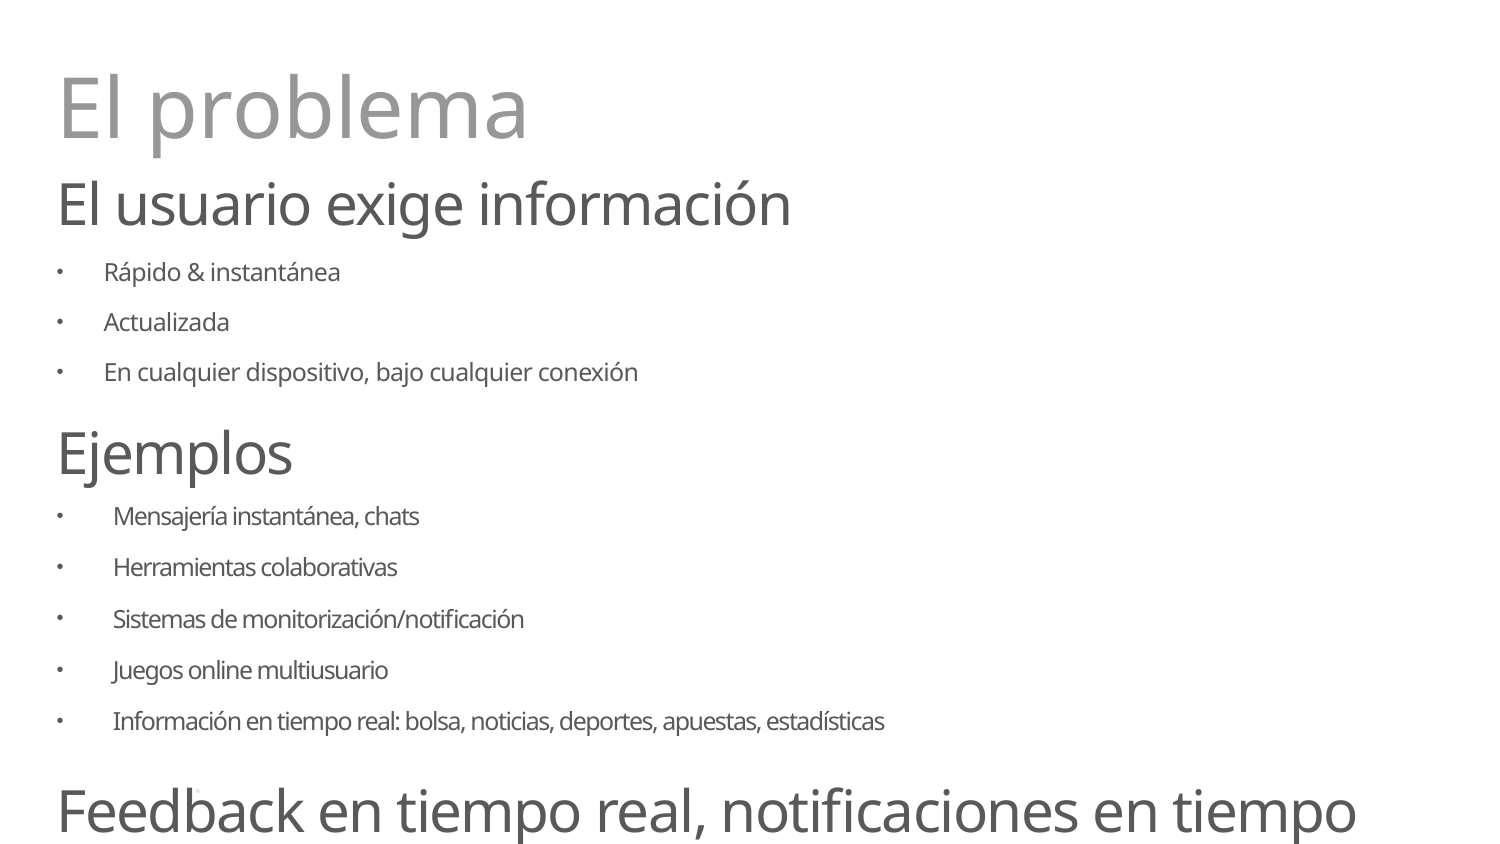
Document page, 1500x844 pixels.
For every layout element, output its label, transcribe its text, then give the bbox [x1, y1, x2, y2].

list El usuario exige información Rápido & instantánea Actualizada En cualquier dispositivo, bajo cualquier conexión Ejemplos Mensajería instantánea, chats Herramientas colaborativas Sistemas de monitorización/notificación Juegos online multiusuario Información en tiempo real: bolsa, noticias, deportes, apuestas, estadísticas Feedback en tiempo real, notificaciones en tiempo real [56, 149, 1428, 844]
title El problema [56, 49, 1428, 149]
